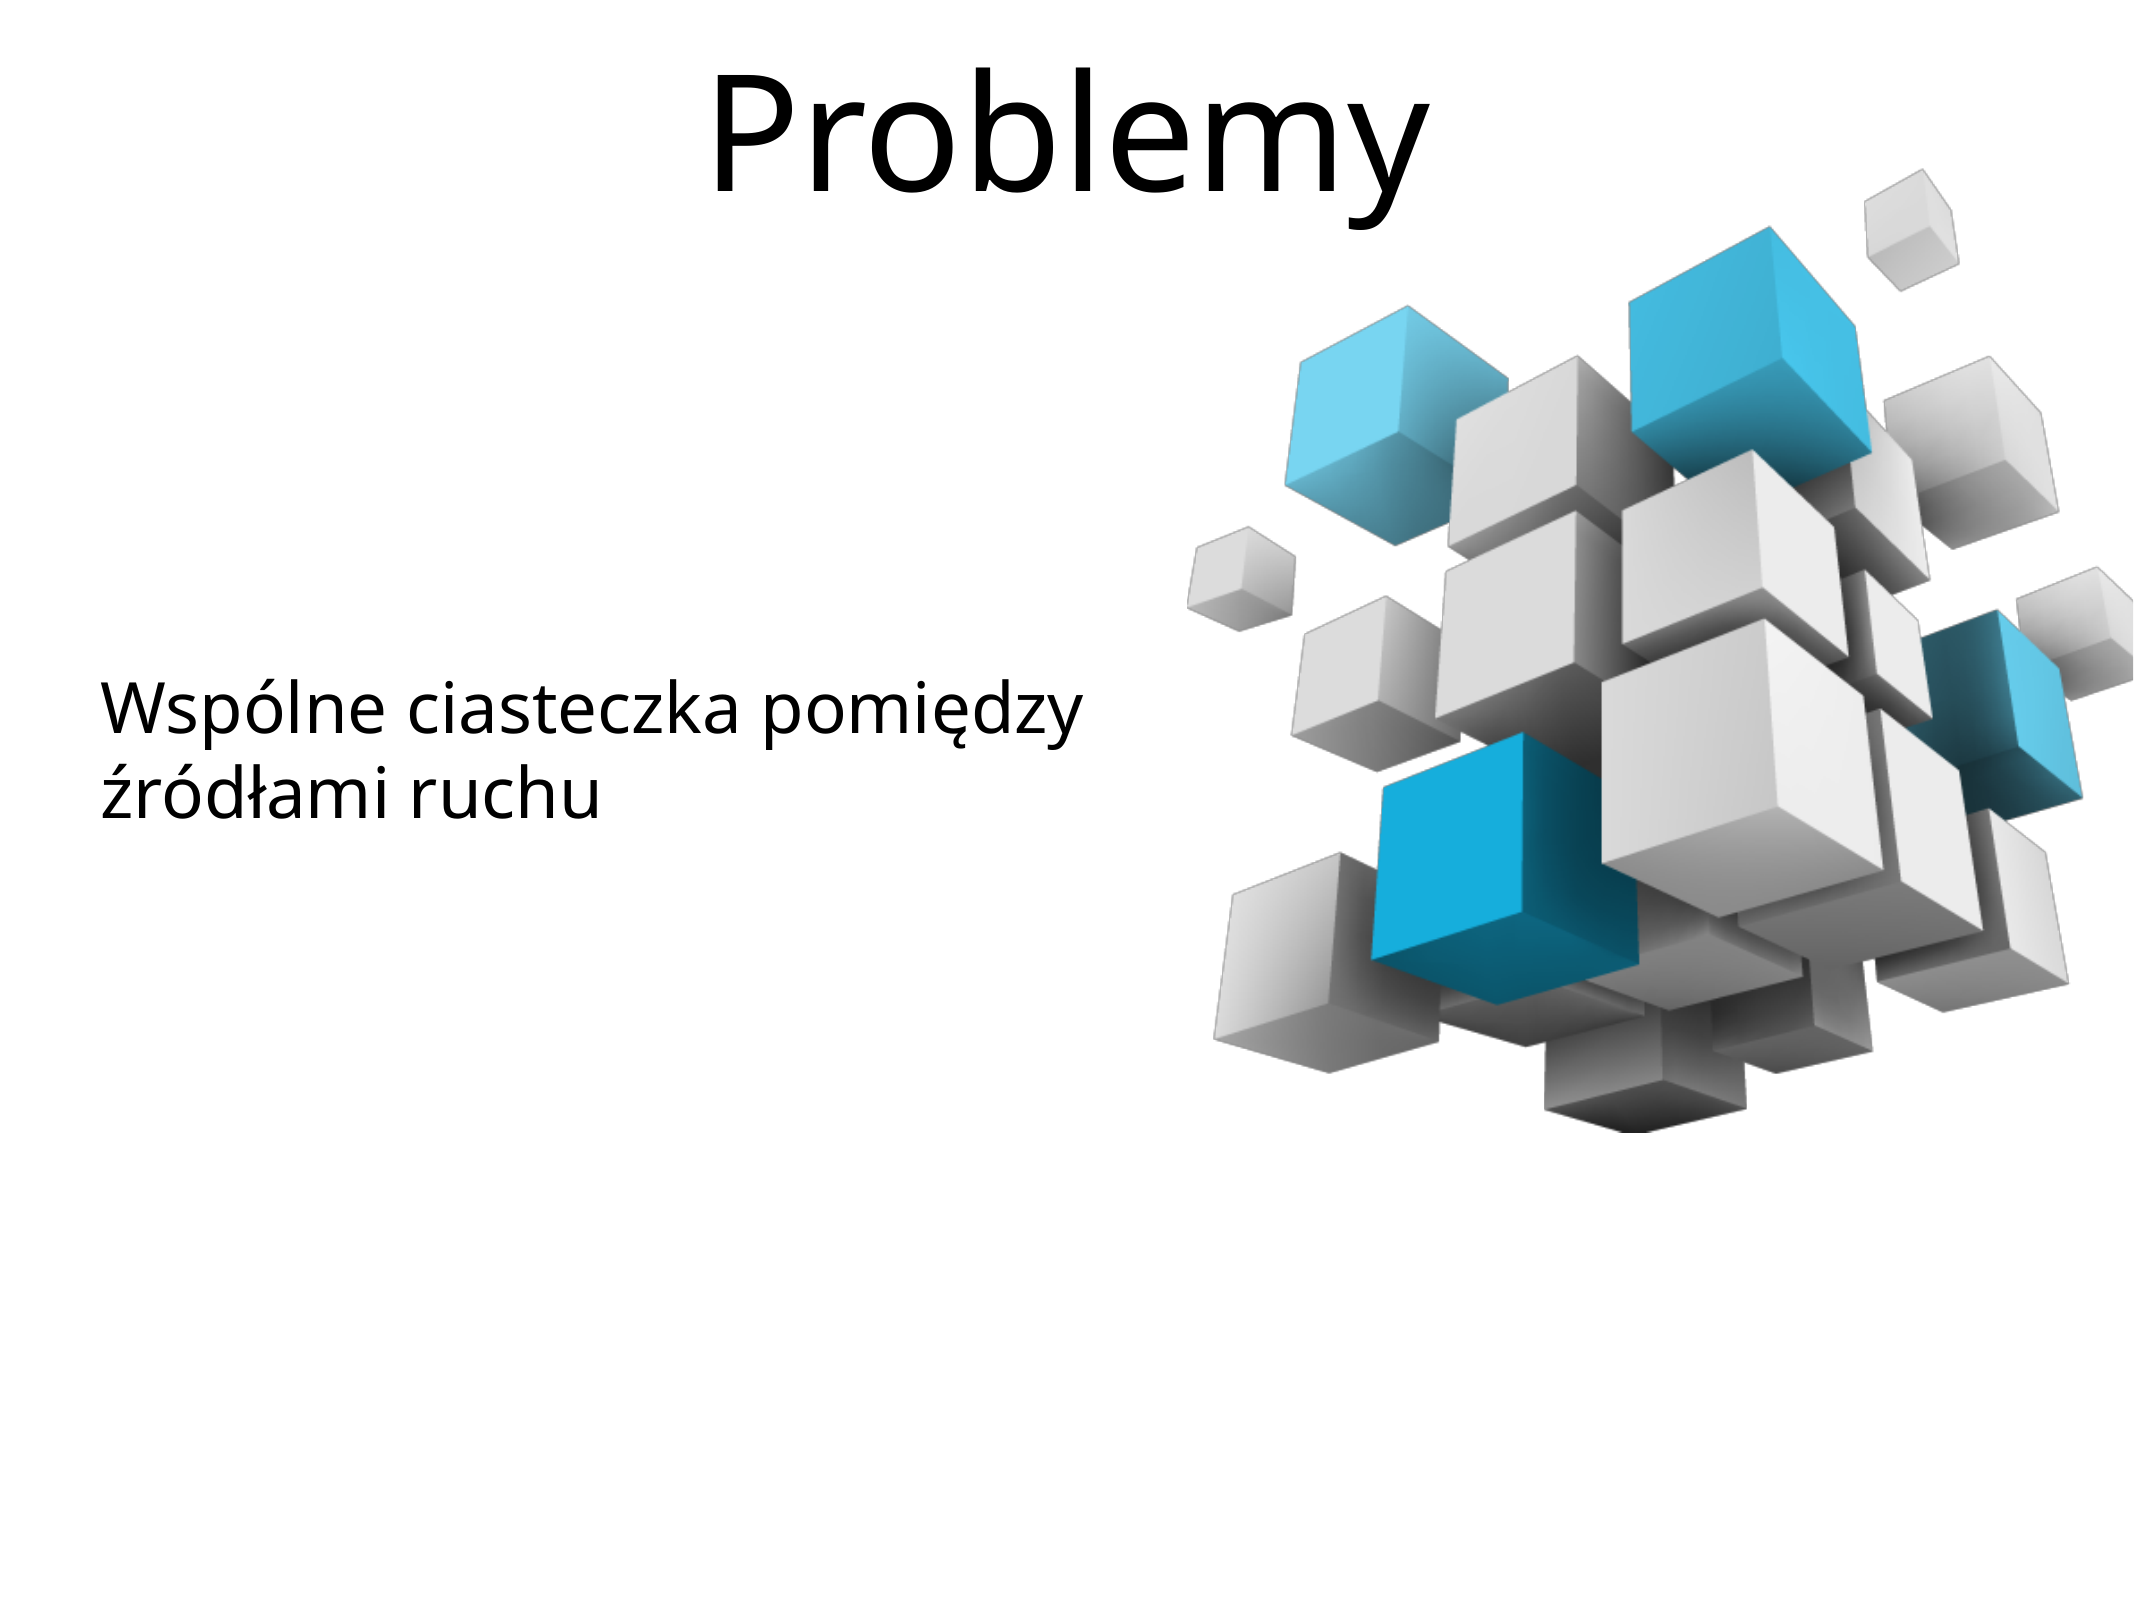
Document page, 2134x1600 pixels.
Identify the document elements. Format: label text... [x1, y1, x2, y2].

picture [1186, 167, 2134, 1134]
title Problemy [383, 0, 1750, 260]
list Wspólne ciasteczka pomiędzy źródłami ruchu [94, 361, 1185, 1135]
